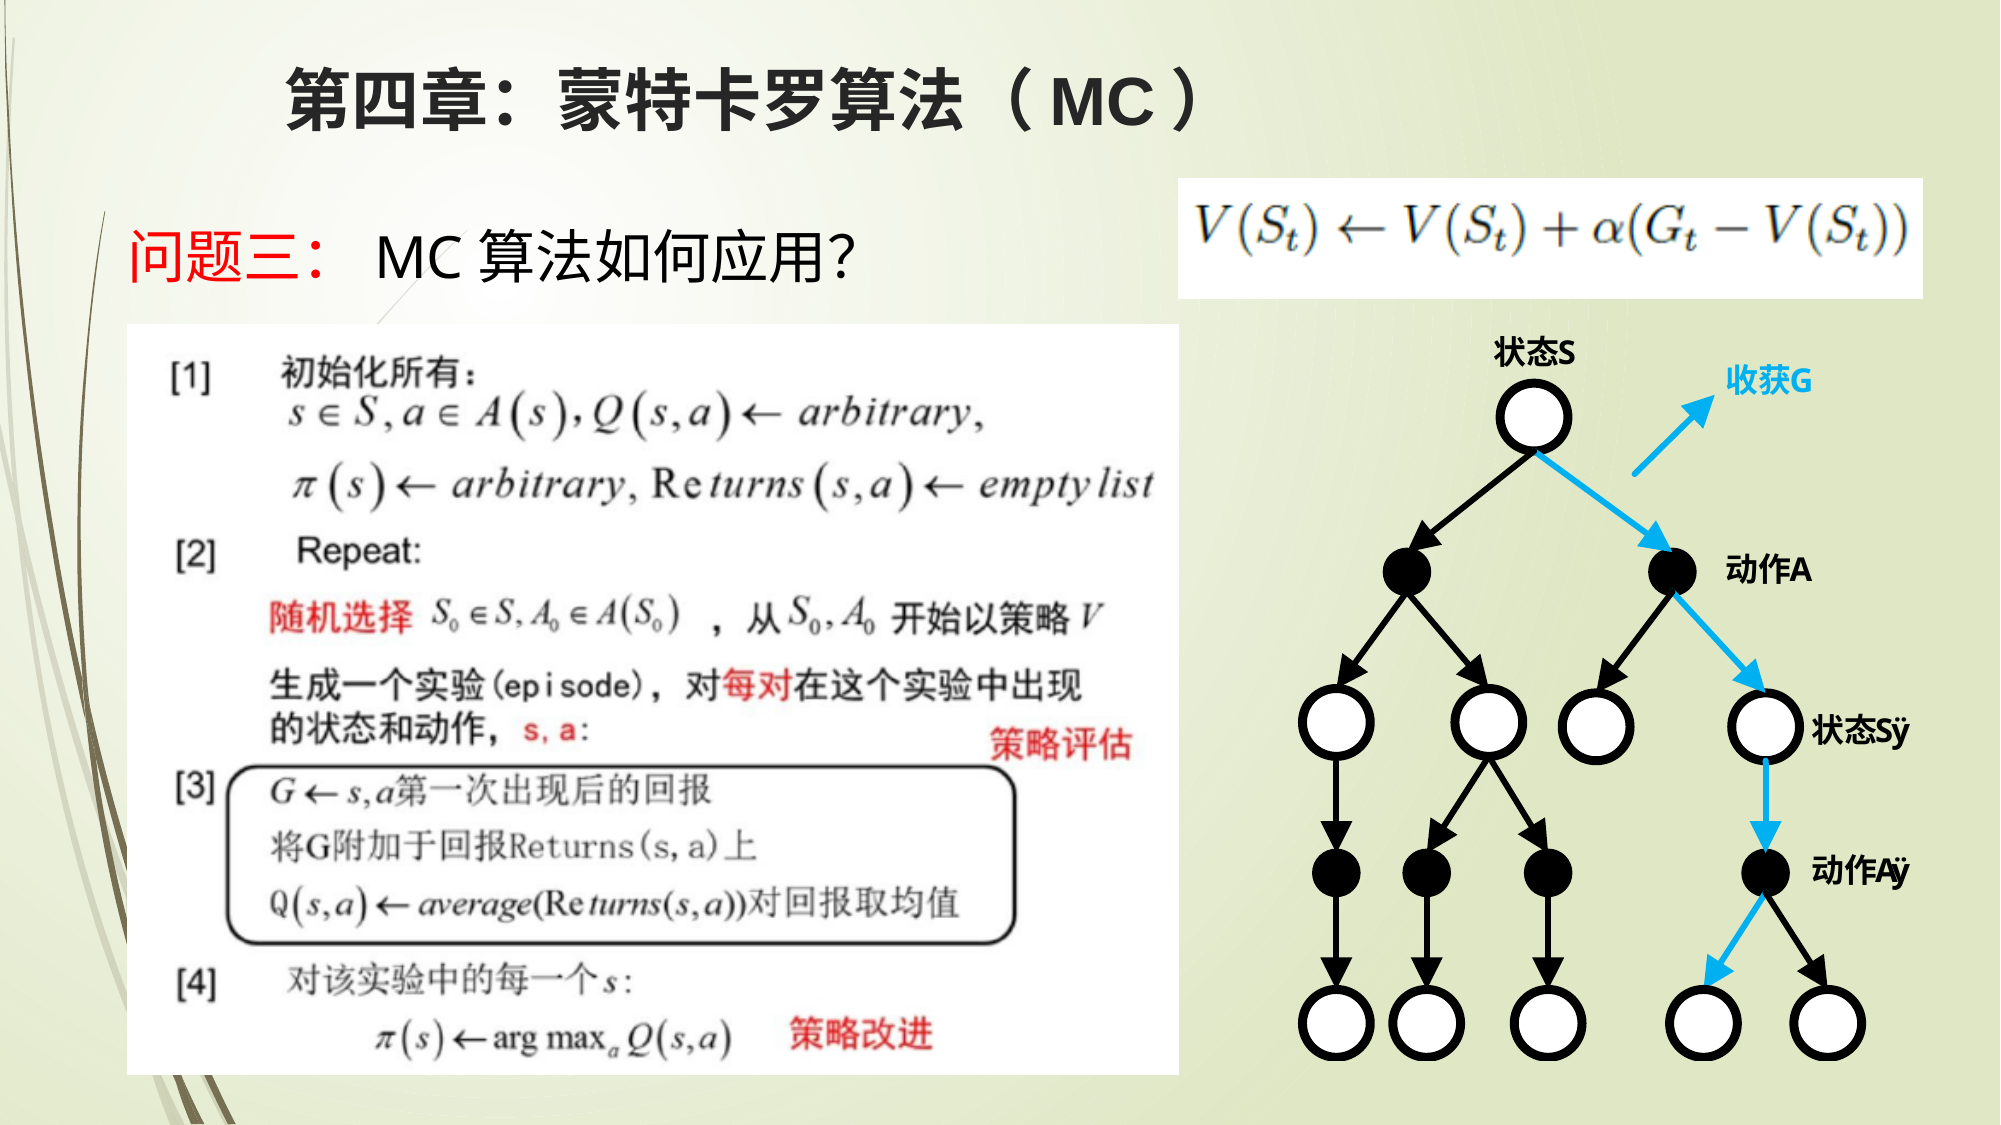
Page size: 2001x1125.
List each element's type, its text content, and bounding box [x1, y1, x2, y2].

text_box 第四章：蒙特卡罗算法（MC） [268, 50, 1266, 156]
text_box 问题三：MC算法如何应用？ [112, 212, 1173, 298]
picture [1177, 178, 1923, 299]
picture [1293, 324, 1940, 1061]
picture [127, 324, 1179, 1075]
